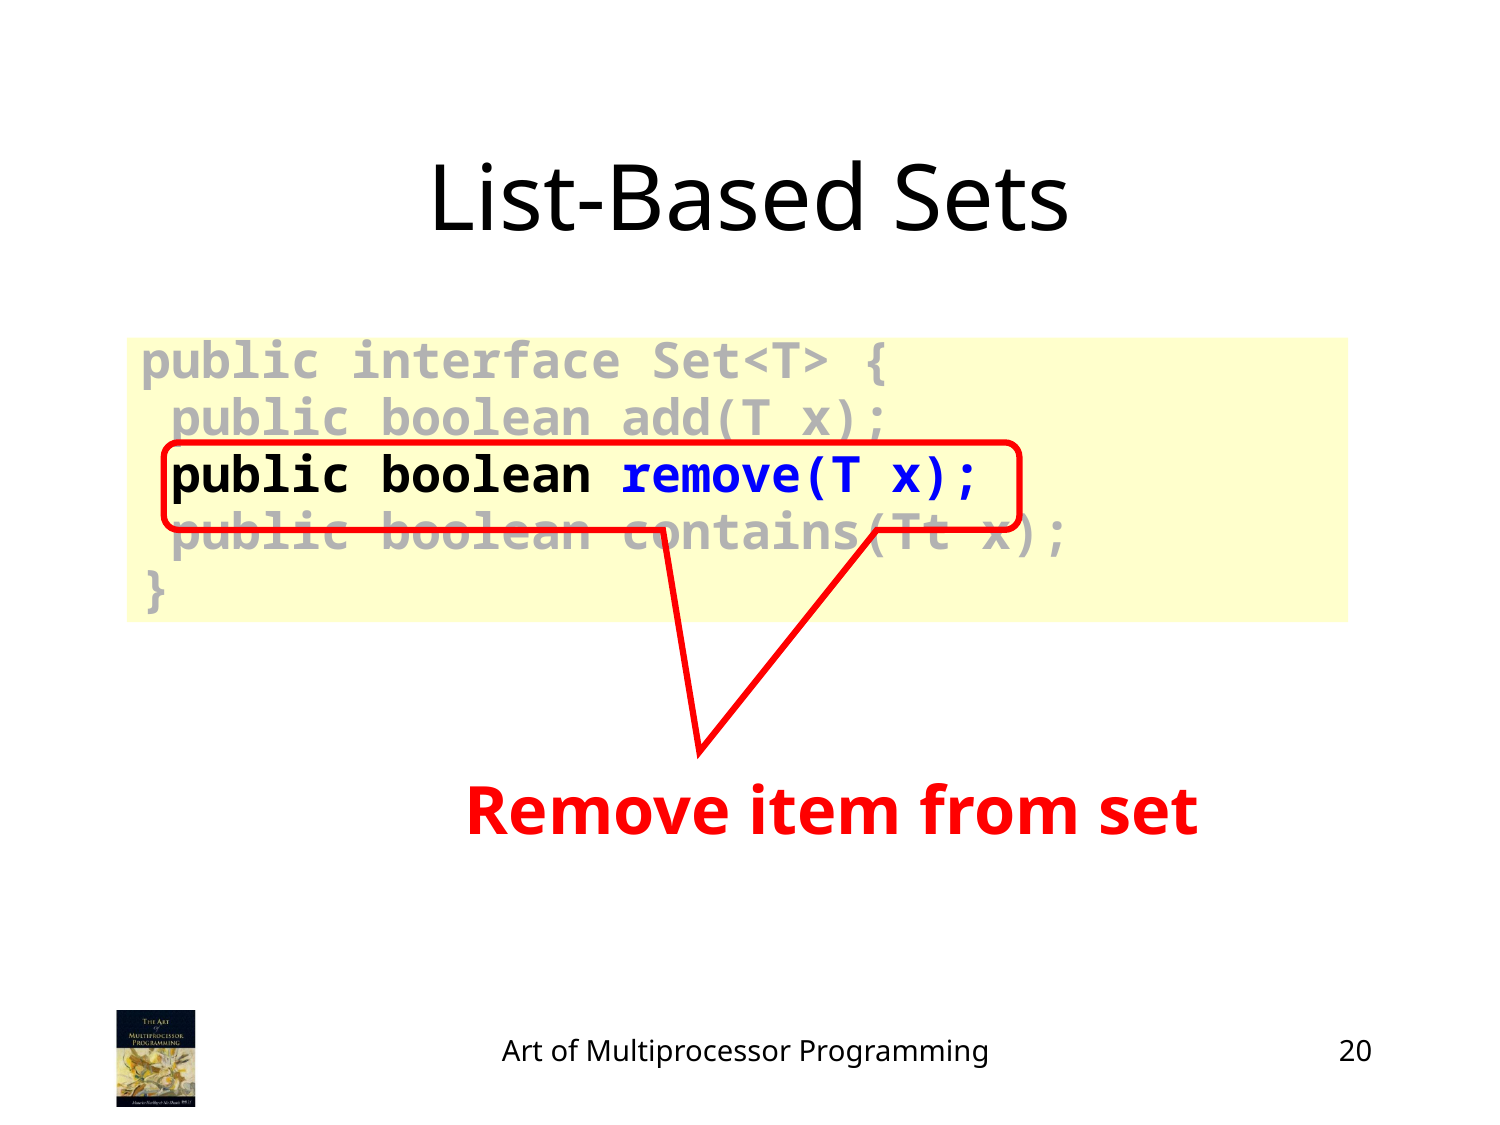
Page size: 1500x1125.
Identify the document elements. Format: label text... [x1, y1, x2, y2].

slide_number 20 [1074, 1024, 1388, 1101]
title List-Based Sets [112, 99, 1388, 288]
text_box public interface Set<T> { public boolean add(T x); public boolean remove(T x); public boolean contains(Tt x); } [126, 337, 1349, 623]
picture [107, 1010, 204, 1107]
text_box [163, 442, 1020, 752]
footer Art of Multiprocessor Programming [464, 1024, 1028, 1101]
text_box Remove item from set [449, 760, 1216, 856]
